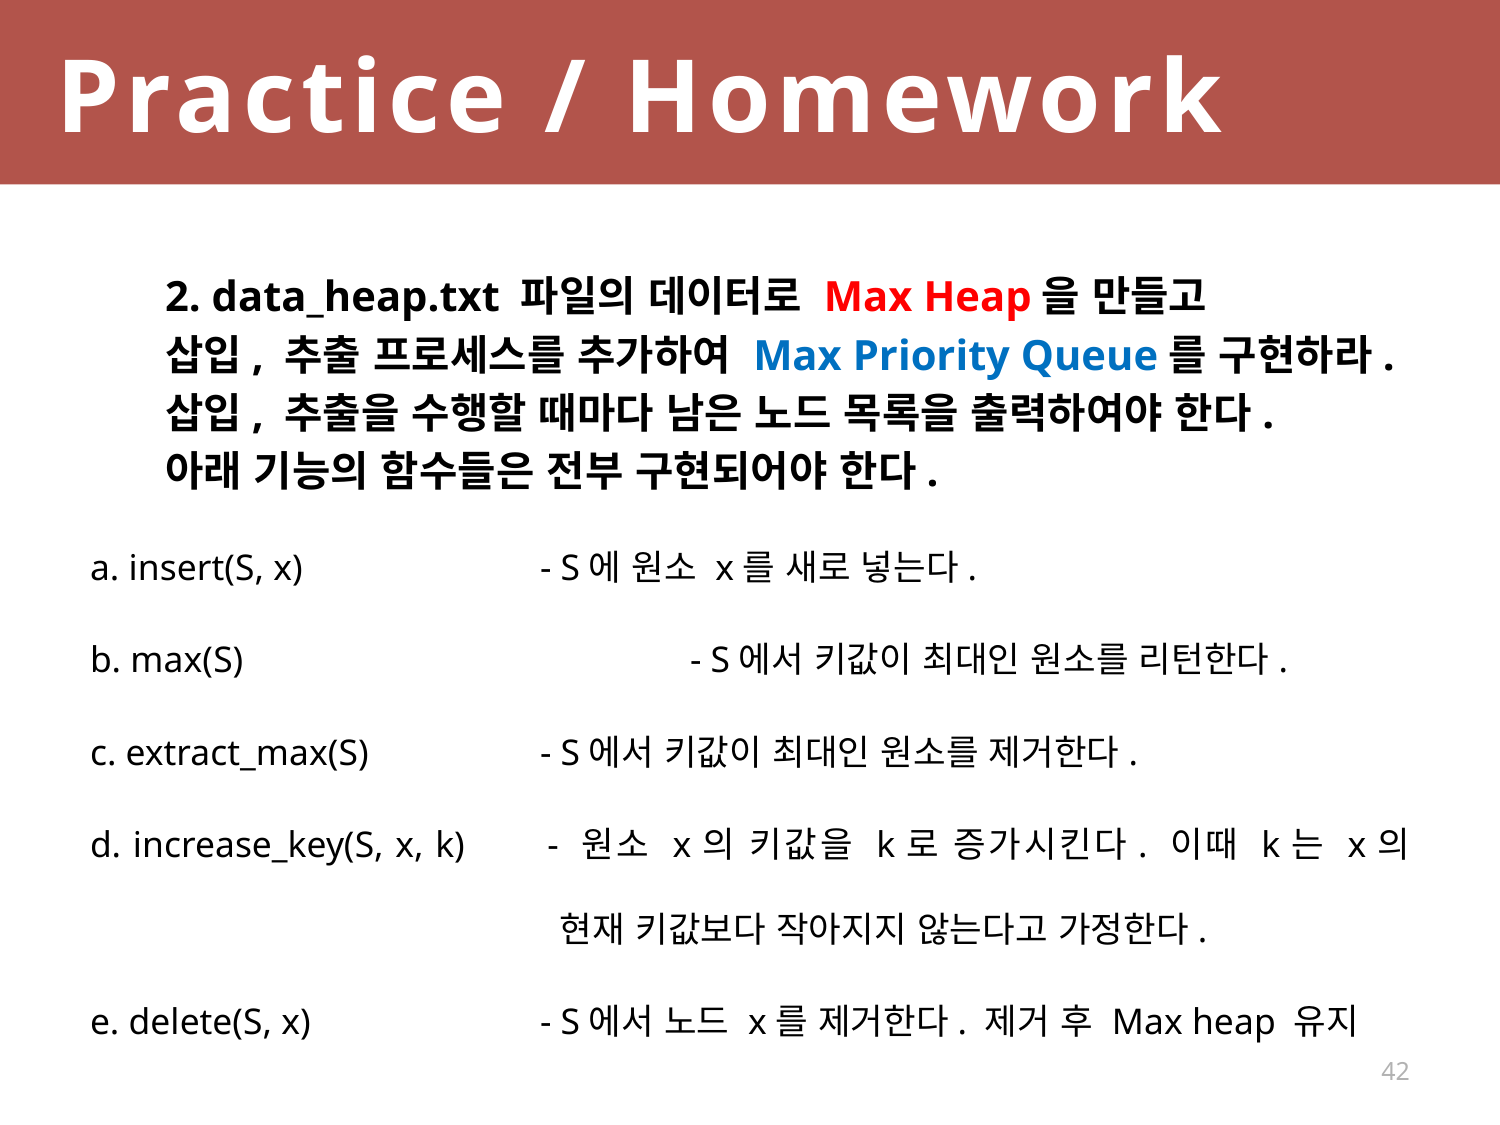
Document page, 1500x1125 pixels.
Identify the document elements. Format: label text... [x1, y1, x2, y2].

text_box 2. data_heap.txt 파일의 데이터로 Max Heap을 만들고 삽입, 추출 프로세스를 추가하여 Max Priority Queue를 구현하라. 삽입, 추출을 수행할 때마다 남은 노드 목록을 출력하여야 한다. 아래 기능의 함수들은 전부 구현되어야 한다. a. insert(S, x) - S에 원소 x를 새로 넣는다. b. max(S) - S에서 키값이 최대인 원소를 리턴한다. c. extract_max(S) - S에서 키값이 최대인 원소를 제거한다. d. increase_key(S, x, k) - 원소 x의 키값을 k로 증가시킨다. 이때 k는 x의 현재 키값보다 작아지지 않는다고 가정한다. e. delete(S, x) - S에서 노드 x를 제거한다. 제거 후 Max heap 유지 [74, 262, 1425, 1125]
text_box Practice / Homework [41, 0, 1459, 185]
